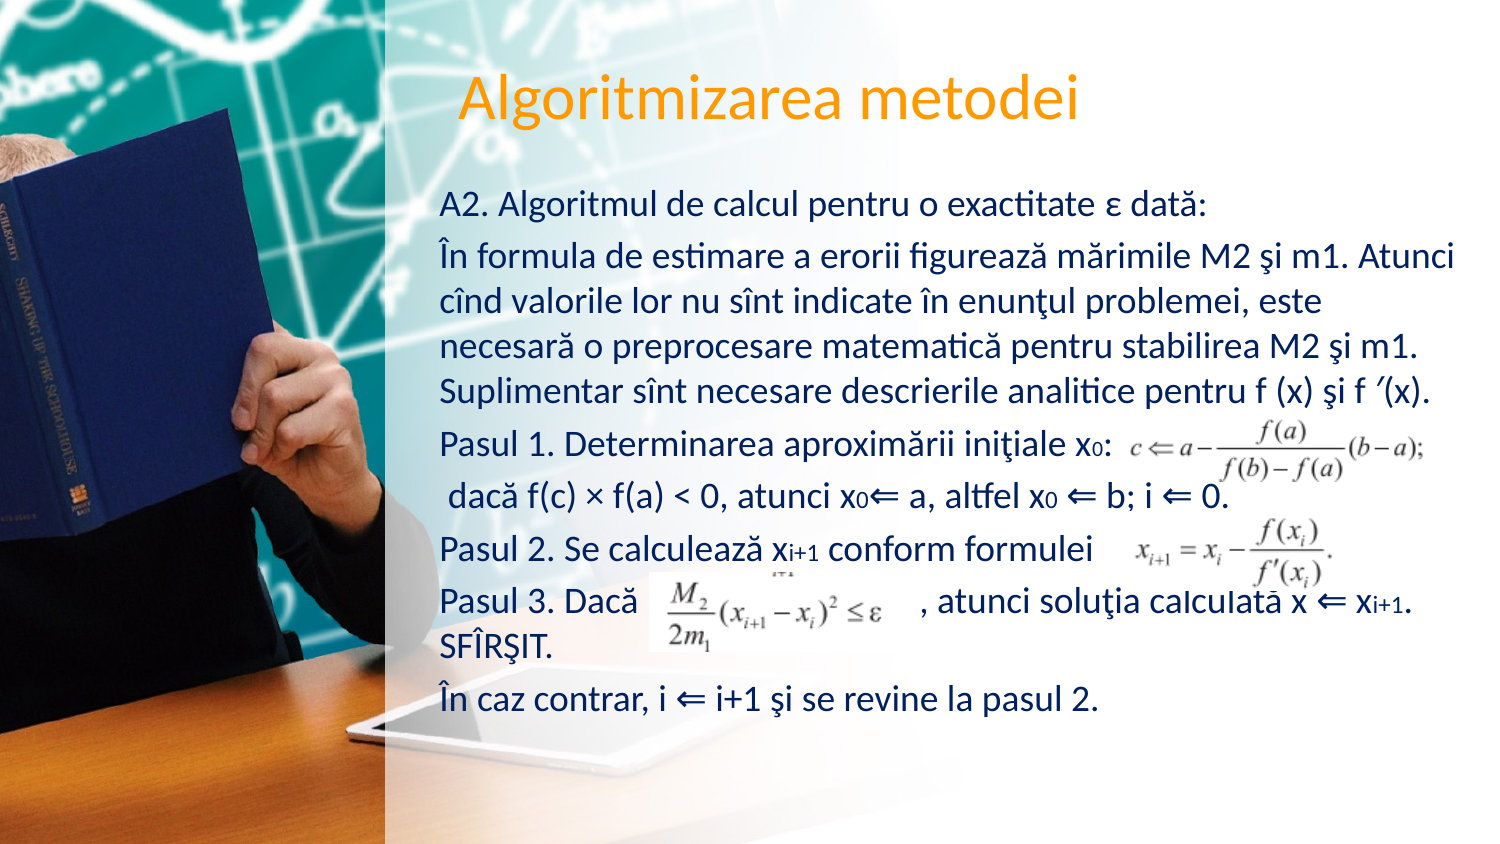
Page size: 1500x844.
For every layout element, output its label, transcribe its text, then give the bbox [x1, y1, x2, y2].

picture [1129, 511, 1352, 591]
title Algoritmizarea metodei [443, 46, 1421, 141]
picture [1128, 417, 1427, 483]
picture [649, 571, 911, 653]
list A2. Algoritmul de calcul pentru o exactitate ε dată: În formula de estimare a erorii figurează mărimile M2 şi m1. Atunci cînd valorile lor nu sînt indicate în enunţul problemei, este necesară o preprocesare matematică pentru stabilirea M2 şi m1. Suplimentar sînt necesare descrierile analitice pentru f (x) şi f ′(x). Pasul 1. Determinarea aproximării iniţiale x0: dacă f(c) × f(a) < 0, atunci x0⇐ a, altfel x0 ⇐ b; i ⇐ 0. Pasul 2. Se calculează xi+1 conform formulei Pasul 3. Dacă , atunci soluţia calculată x ⇐ xi+1. SFÎRŞIT. În caz contrar, i ⇐ i+1 şi se revine la pasul 2. [424, 171, 1477, 844]
picture [0, 0, 1500, 844]
